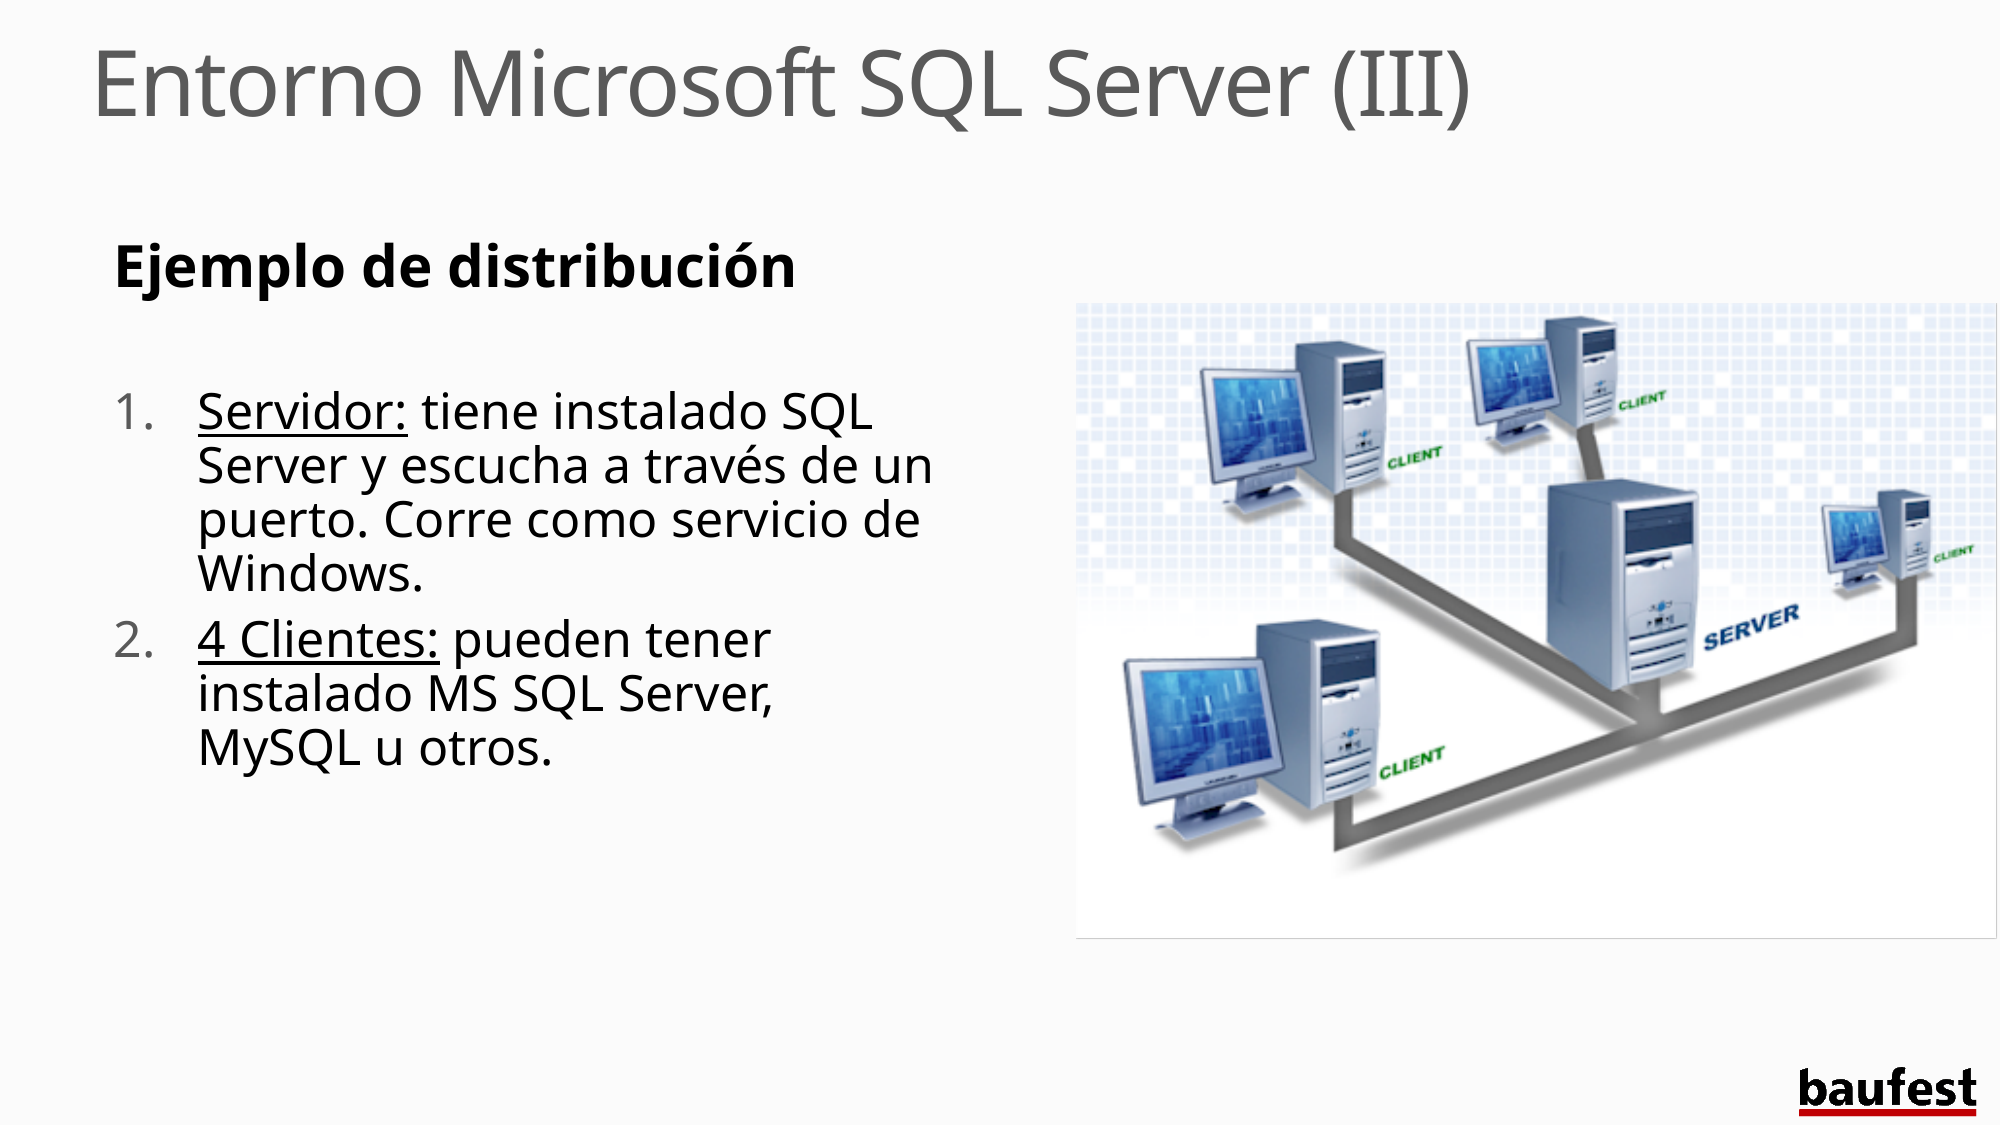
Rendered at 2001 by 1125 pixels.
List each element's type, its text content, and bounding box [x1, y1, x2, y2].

title Entorno Microsoft SQL Server (III) [90, 37, 1920, 138]
picture [1799, 1066, 1977, 1117]
list Ejemplo de distribución Servidor: tiene instalado SQL Server y escucha a través de un puerto. Corre como servicio de Windows. 4 Clientes: pueden tener instalado MS SQL Server, MySQL u otros. [113, 237, 946, 924]
picture [1076, 302, 1999, 941]
